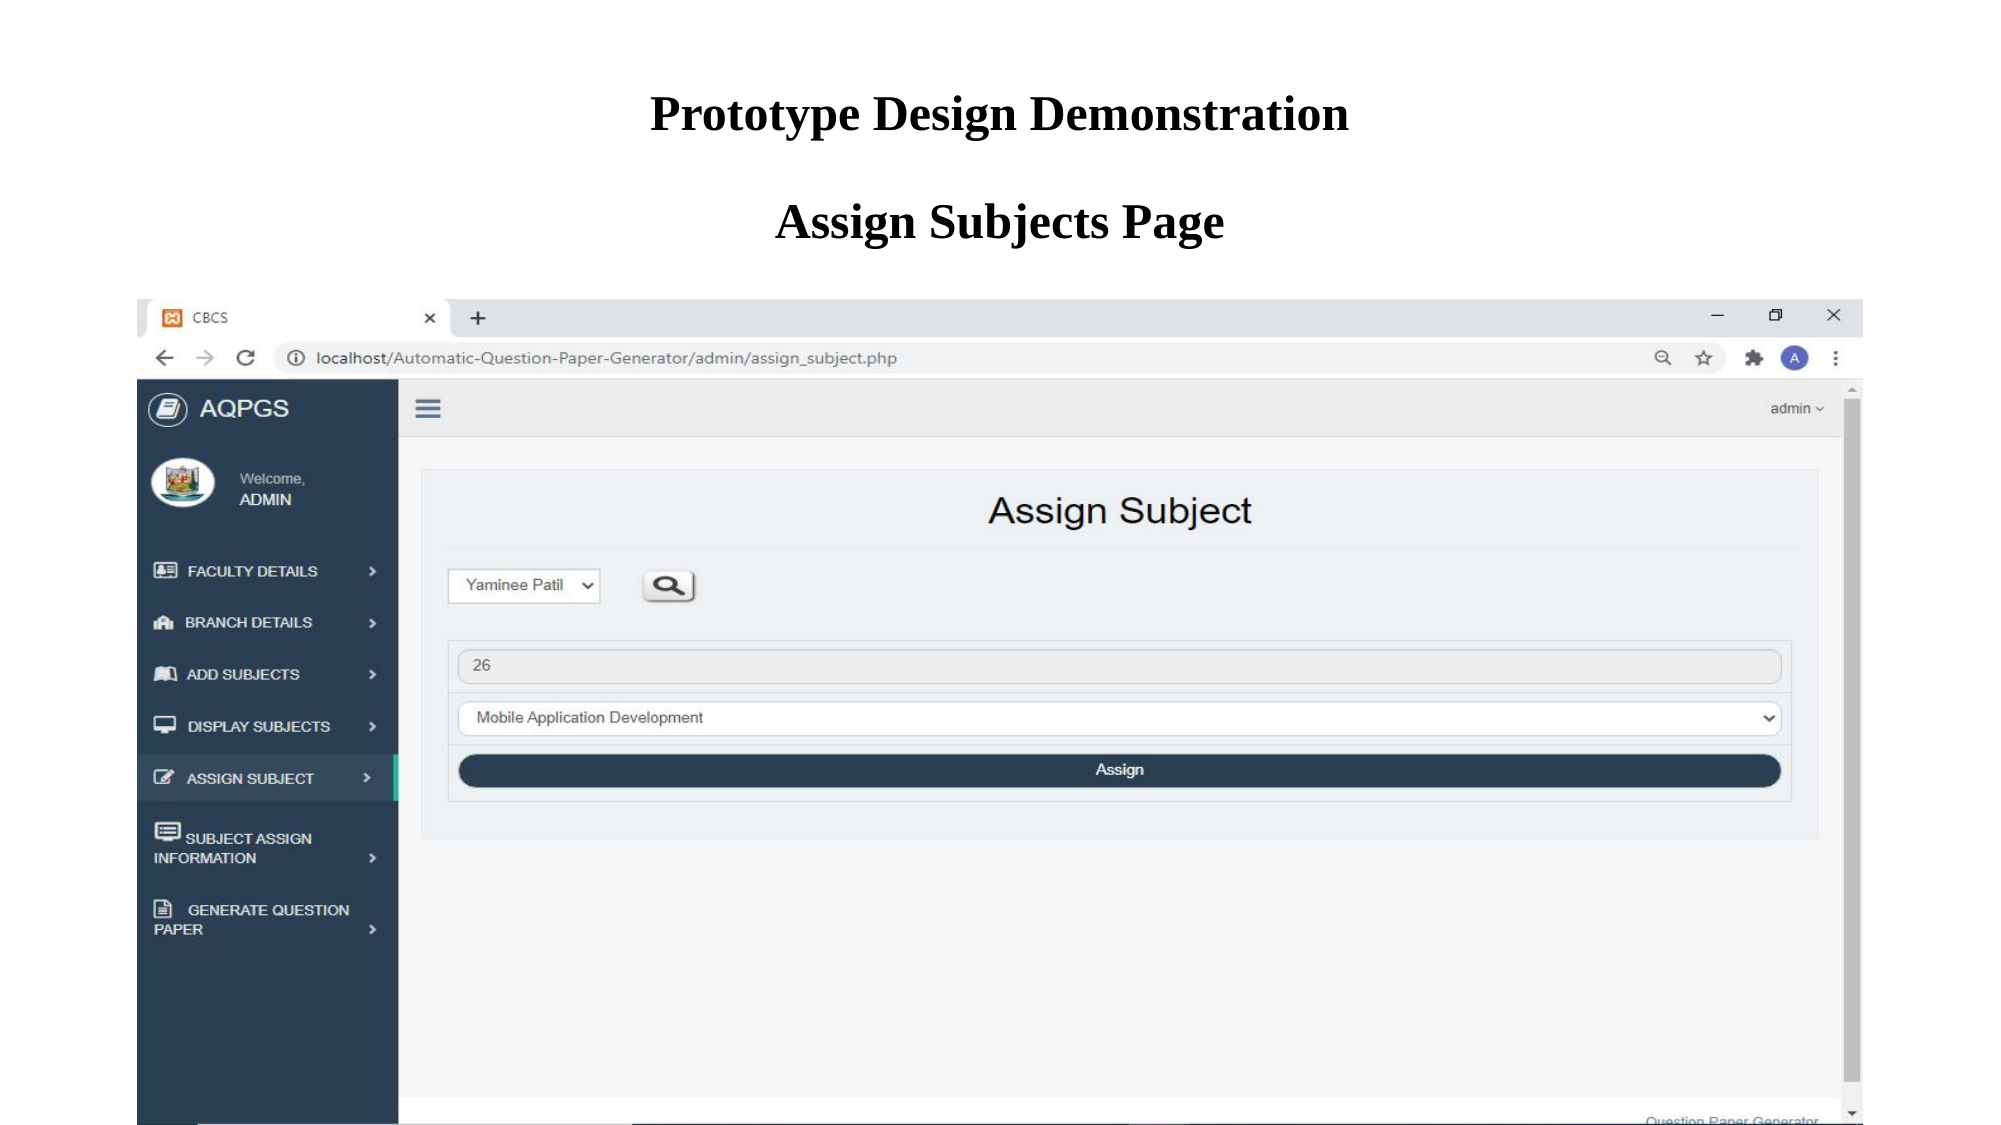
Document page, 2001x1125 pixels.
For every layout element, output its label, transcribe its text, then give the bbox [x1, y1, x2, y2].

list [137, 299, 1863, 1125]
title Prototype Design Demonstration Assign Subjects Page [137, 59, 1863, 278]
